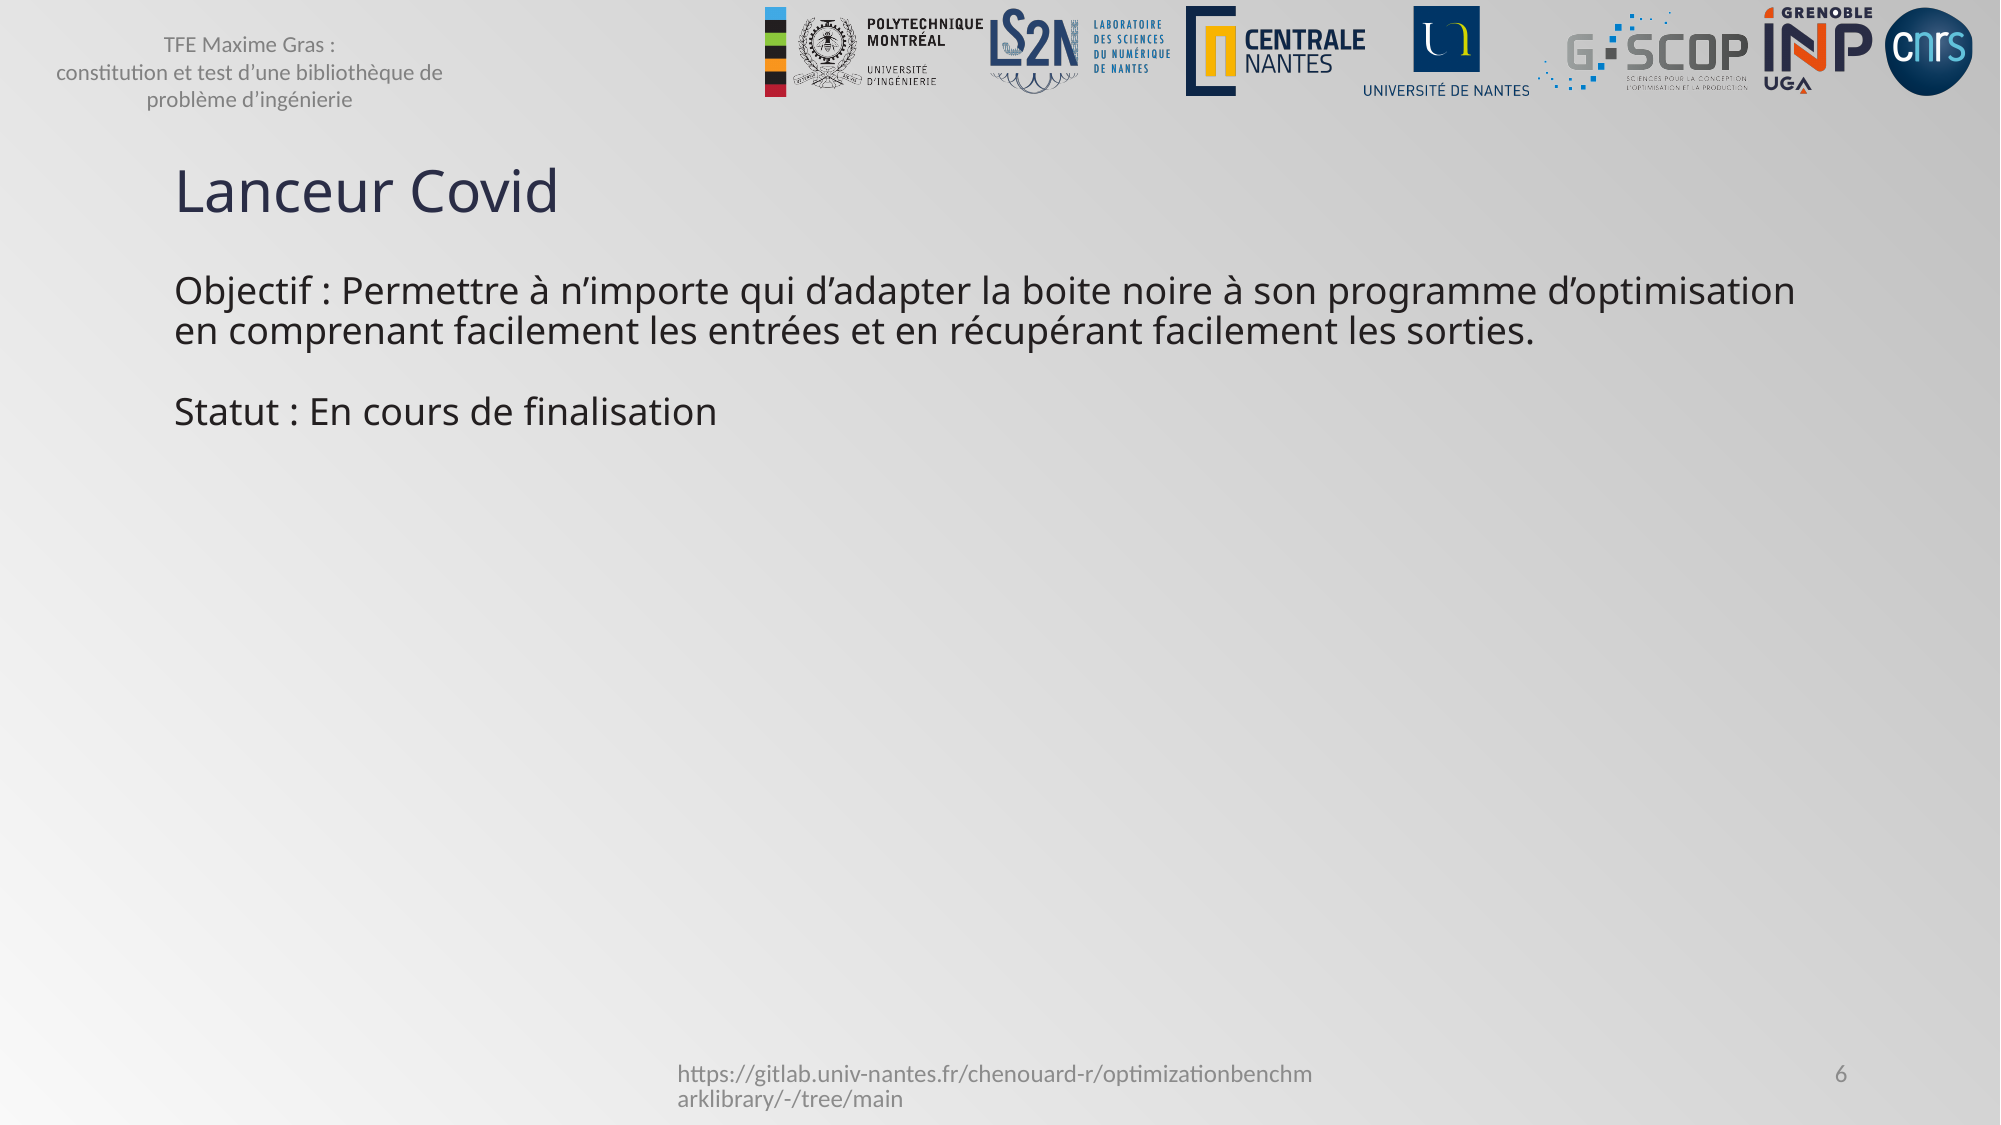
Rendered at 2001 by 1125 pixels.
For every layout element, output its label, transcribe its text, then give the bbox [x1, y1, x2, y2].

picture [765, 0, 1529, 121]
title Lanceur Covid [159, 122, 1841, 264]
picture [1761, 6, 1875, 96]
picture [1534, 6, 1752, 96]
footer https://gitlab.univ-nantes.fr/chenouard-r/optimizationbenchmarklibrary/-/tree/main [662, 1042, 1338, 1103]
picture [1884, 7, 1973, 96]
slide_number 6 [1412, 1042, 1863, 1103]
text_box Objectif : Permettre à n’importe qui d’adapter la boite noire à son programme d’optimisation en comprenant facilement les entrées et en récupérant facilement les sorties. Statut : En cours de finalisation [159, 264, 1841, 1003]
